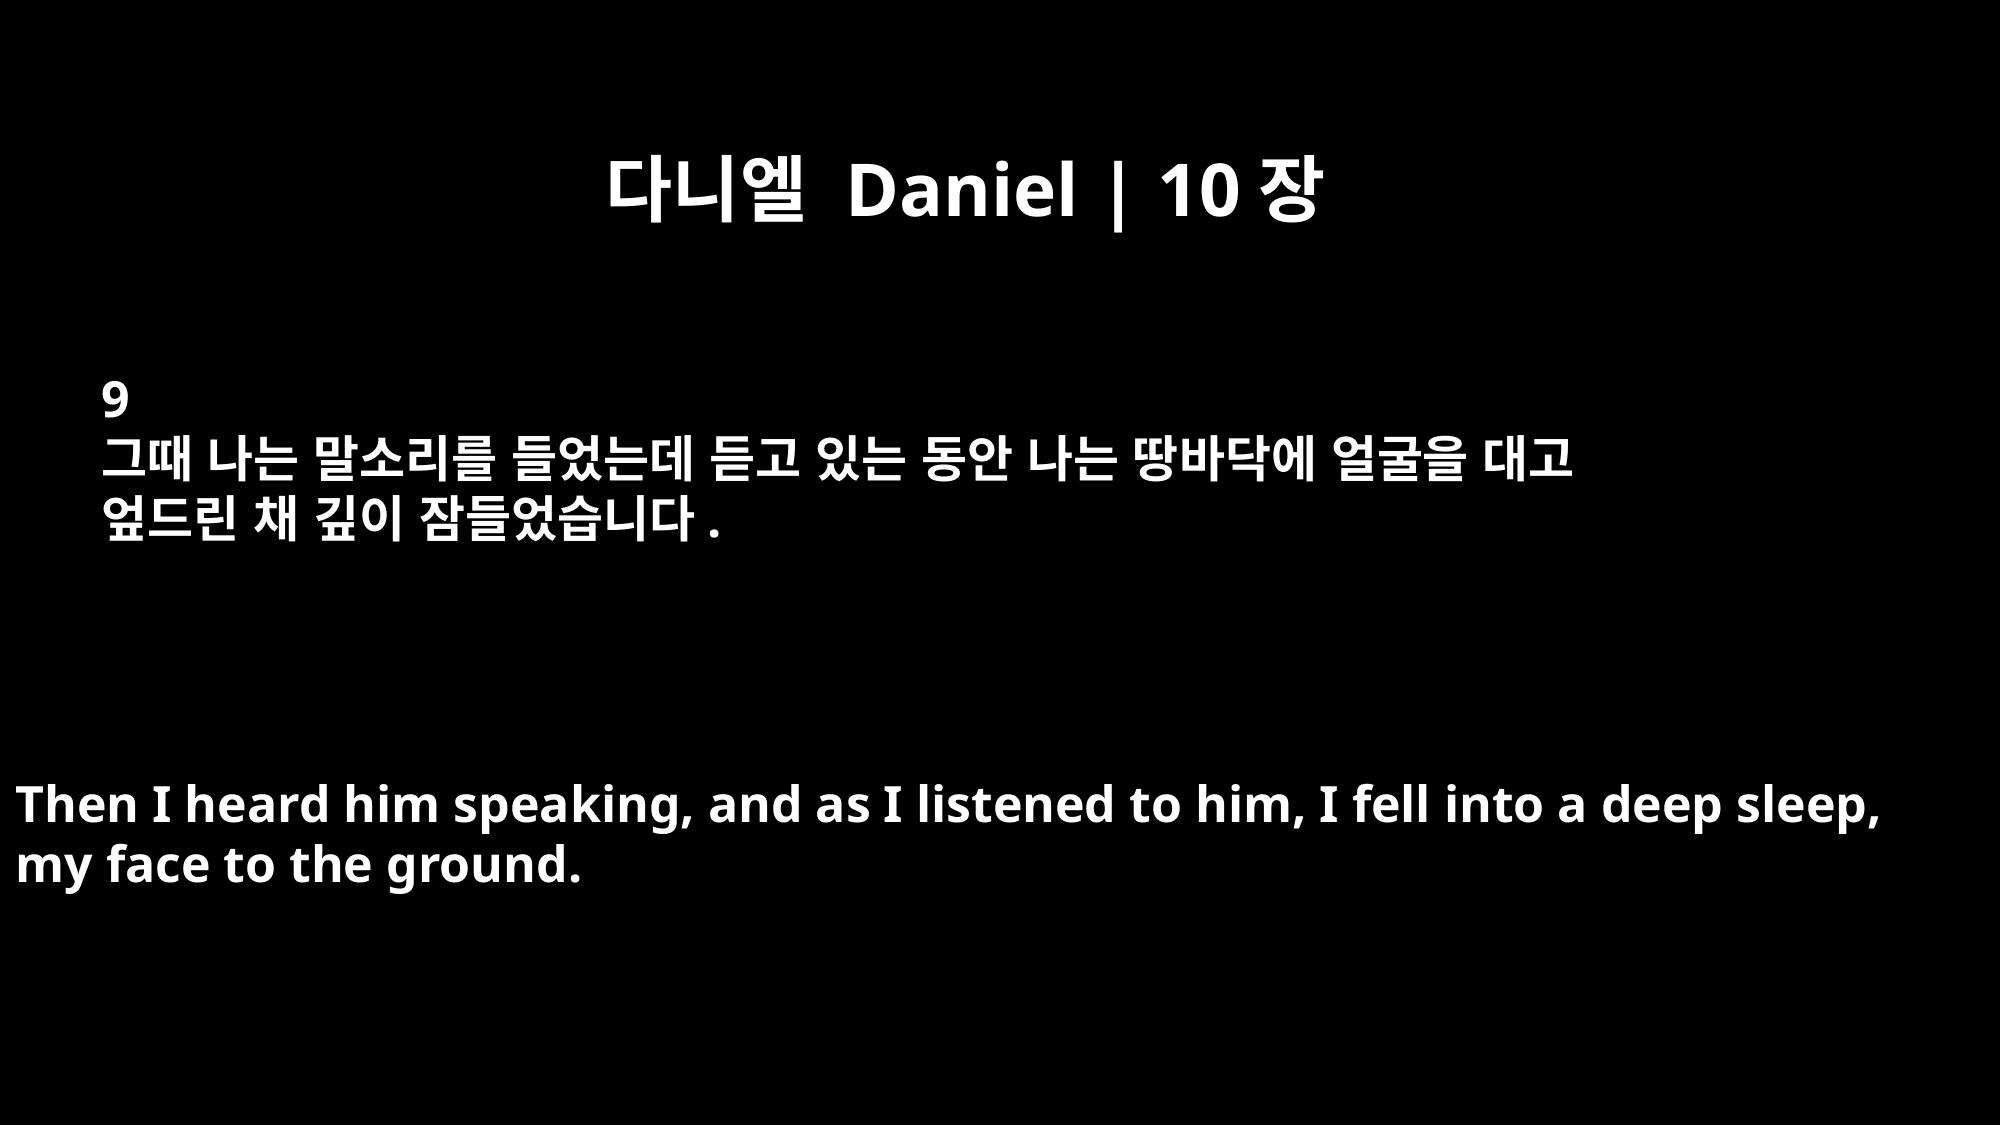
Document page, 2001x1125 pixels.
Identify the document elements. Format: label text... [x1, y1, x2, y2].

text_box Then I heard him speaking, and as I listened to him, I fell into a deep sleep, my face to the ground. [0, 764, 1911, 900]
text_box 9 그때 나는 말소리를 들었는데 듣고 있는 동안 나는 땅바닥에 얼굴을 대고 엎드린 채 깊이 잠들었습니다. [86, 359, 1605, 555]
text_box 다니엘 Daniel | 10장 [591, 136, 1341, 239]
